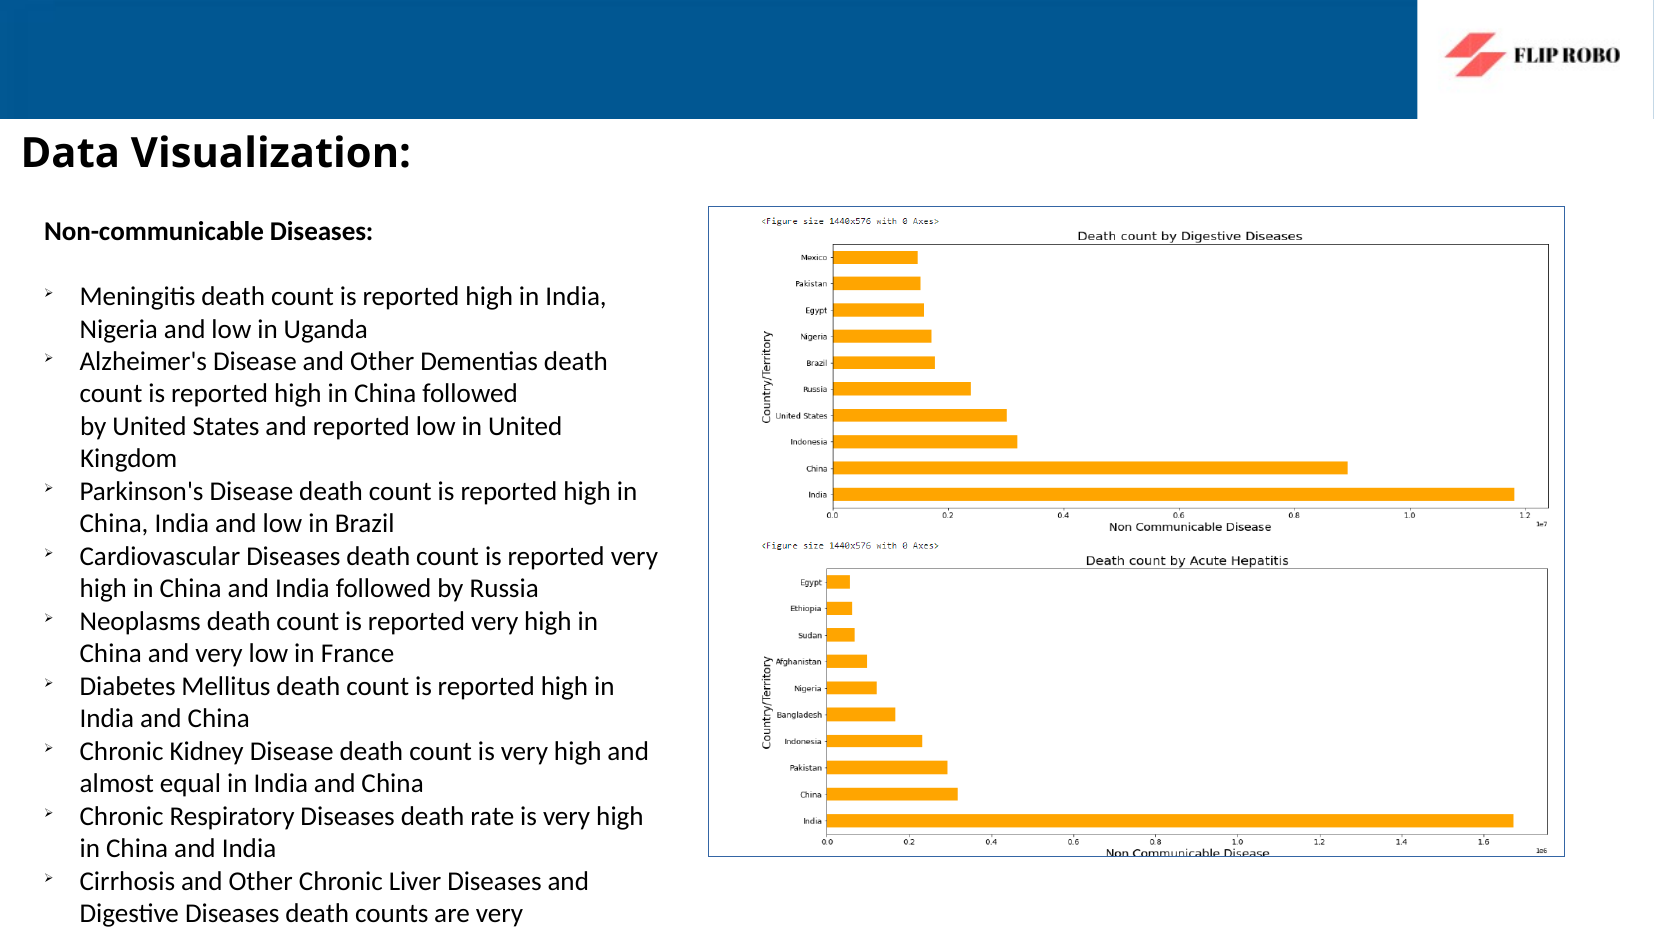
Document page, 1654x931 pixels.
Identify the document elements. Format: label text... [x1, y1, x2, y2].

text_box Data Visualization: [5, 130, 473, 192]
text_box Non-communicable Diseases: Meningitis death count is reported high in India, Nigeria and low in Uganda Alzheimer's Disease and Other Dementias death count is reported high in China followed by United States and reported low in United Kingdom Parkinson's Disease death count is reported high in China, India and low in Brazil Cardiovascular Diseases death count is reported very high in China and India followed by Russia Neoplasms death count is reported very high in China and very low in France Diabetes Mellitus death count is reported high in India and China Chronic Kidney Disease death count is very high and almost equal in India and China Chronic Respiratory Diseases death rate is very high in China and India Cirrhosis and Other Chronic Liver Diseases and Digestive Diseases death counts are very high both in India and China Death by Acute Hepatitis in India is the highest among all the other countries [29, 206, 680, 896]
picture [708, 206, 1566, 857]
picture [0, 0, 1654, 119]
